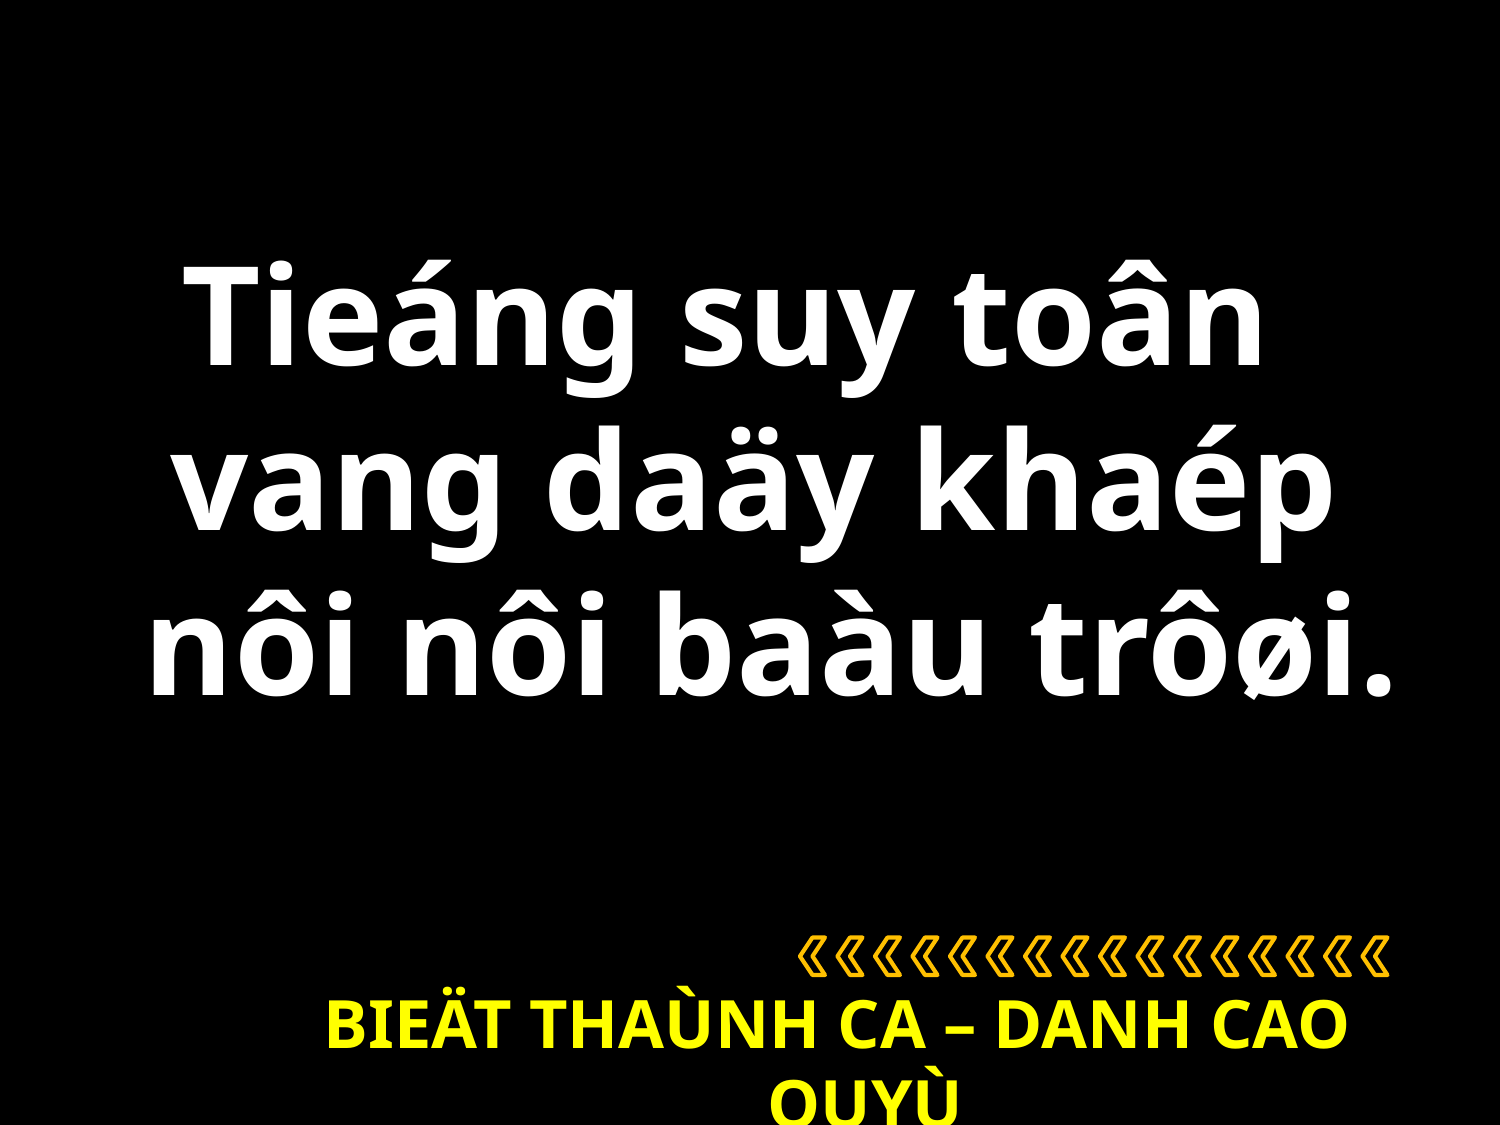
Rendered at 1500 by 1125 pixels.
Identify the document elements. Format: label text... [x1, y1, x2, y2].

list Tieáng suy toân vang daäy khaép nôi nôi baàu trôøi. [0, 219, 1500, 738]
